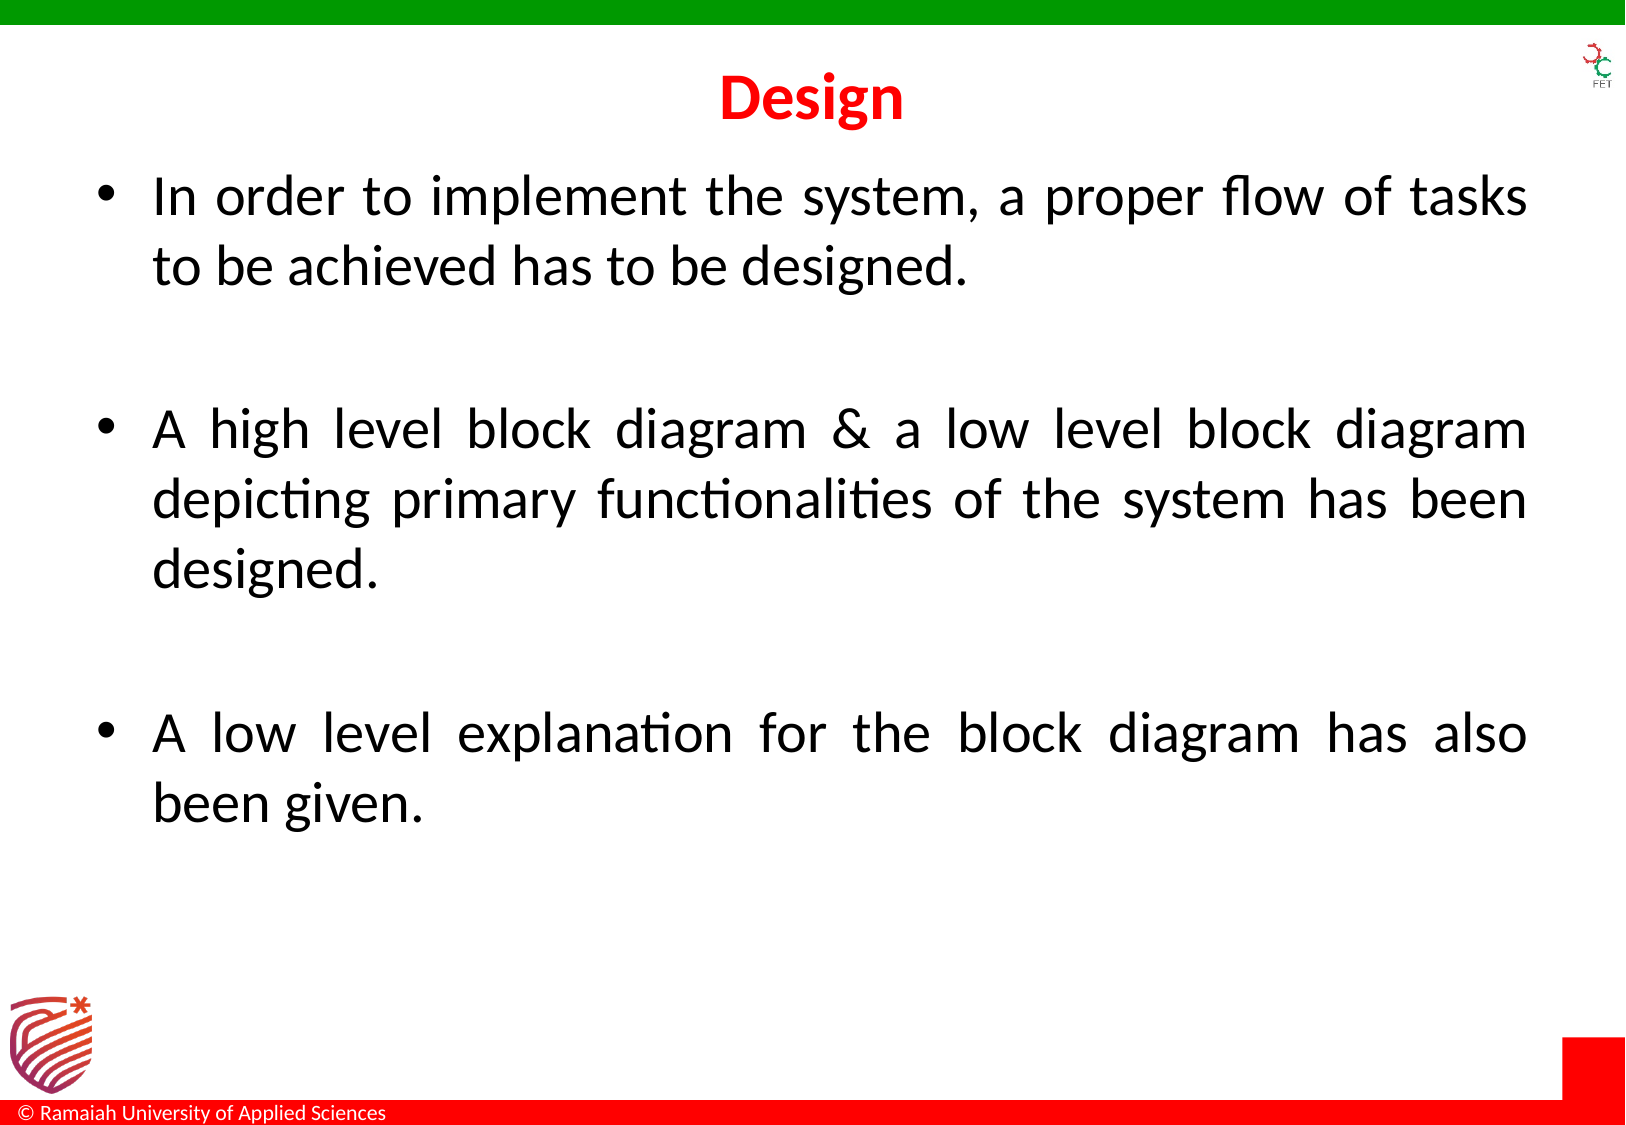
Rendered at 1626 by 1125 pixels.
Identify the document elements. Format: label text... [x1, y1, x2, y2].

title Design [81, 45, 1544, 149]
picture [1570, 27, 1624, 103]
picture [10, 996, 92, 1094]
list In order to implement the system, a proper flow of tasks to be achieved has to be designed. A high level block diagram & a low level block diagram depicting primary functionalities of the system has been designed. A low level explanation for the block diagram has also been given. [81, 149, 1544, 934]
